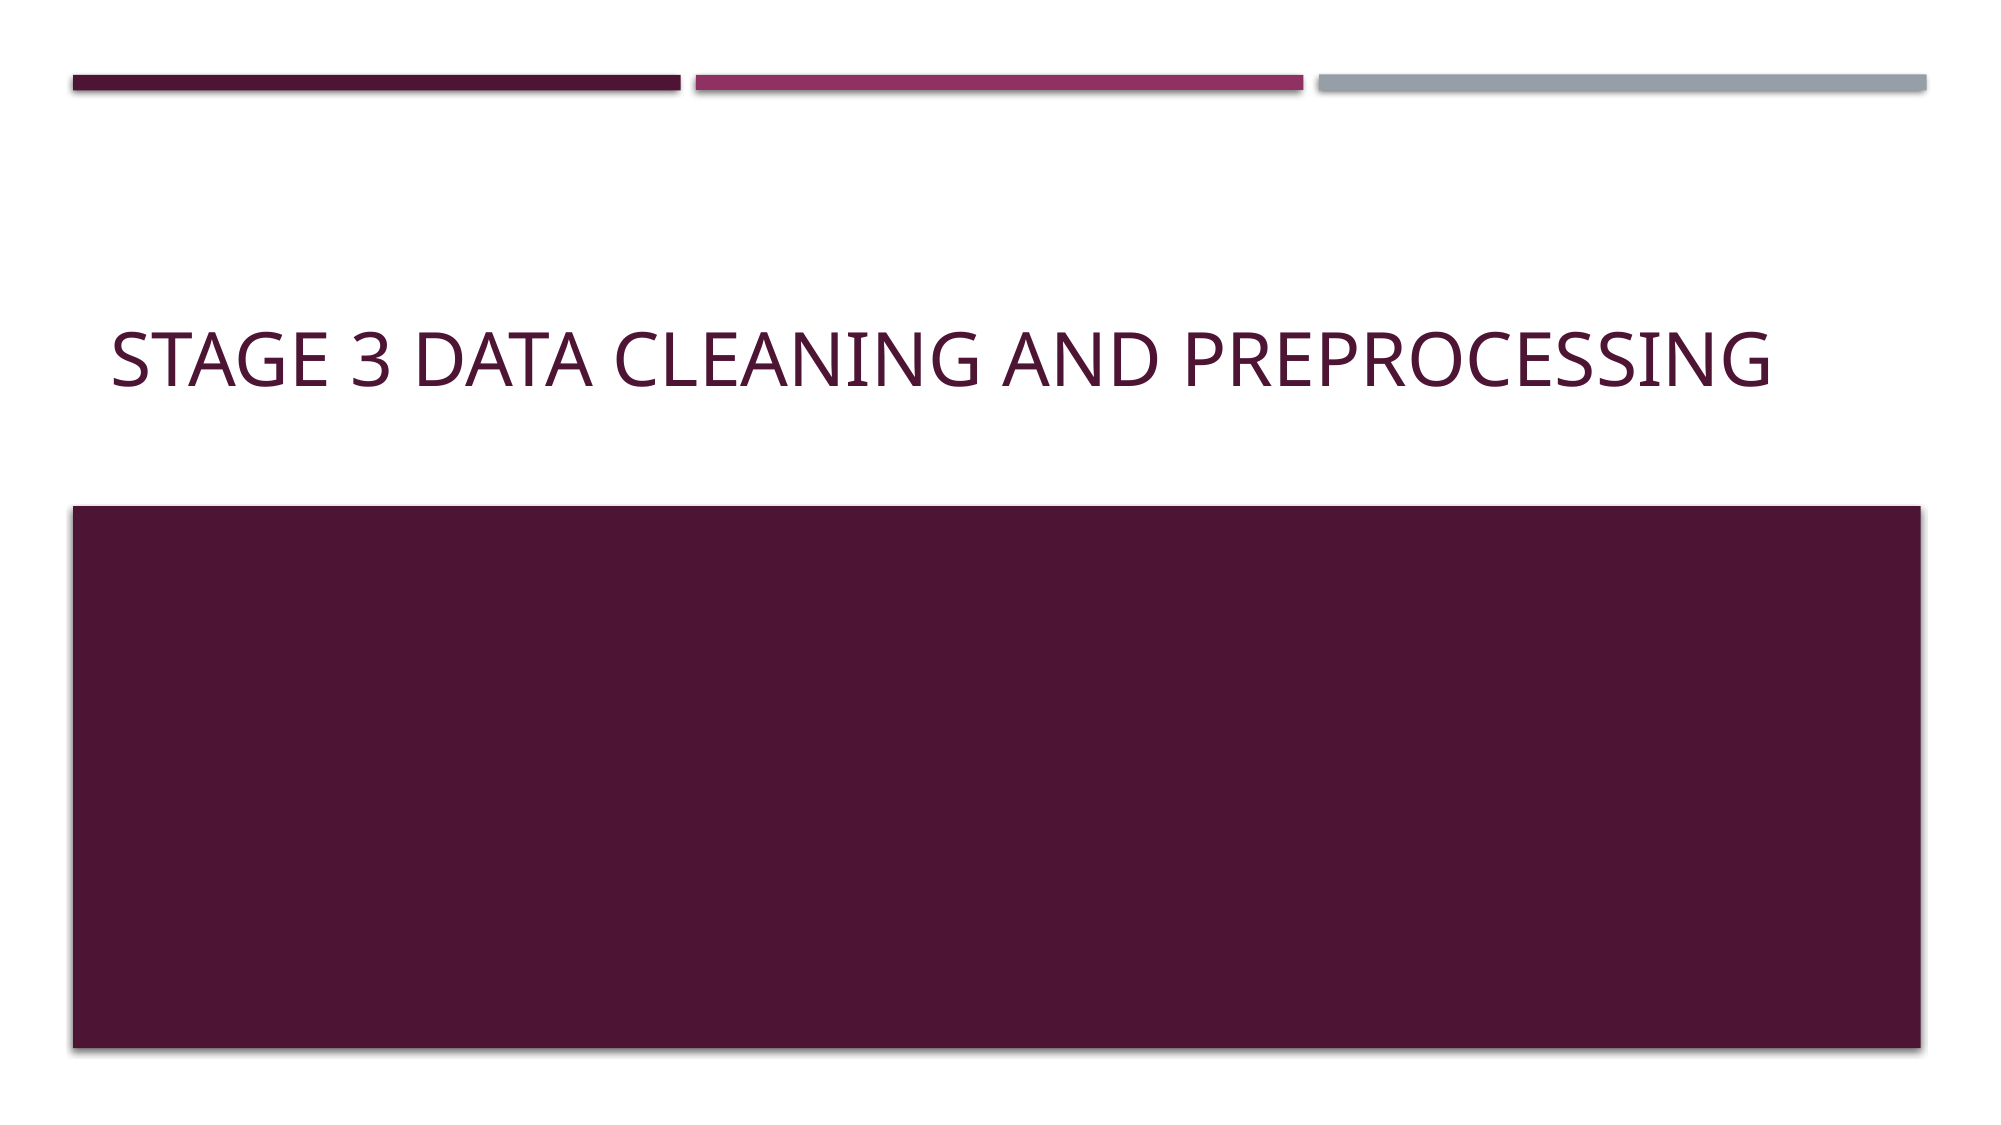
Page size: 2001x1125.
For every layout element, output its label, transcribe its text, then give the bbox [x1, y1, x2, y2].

title Stage 3 Data Cleaning and Preprocessing [95, 167, 1899, 410]
